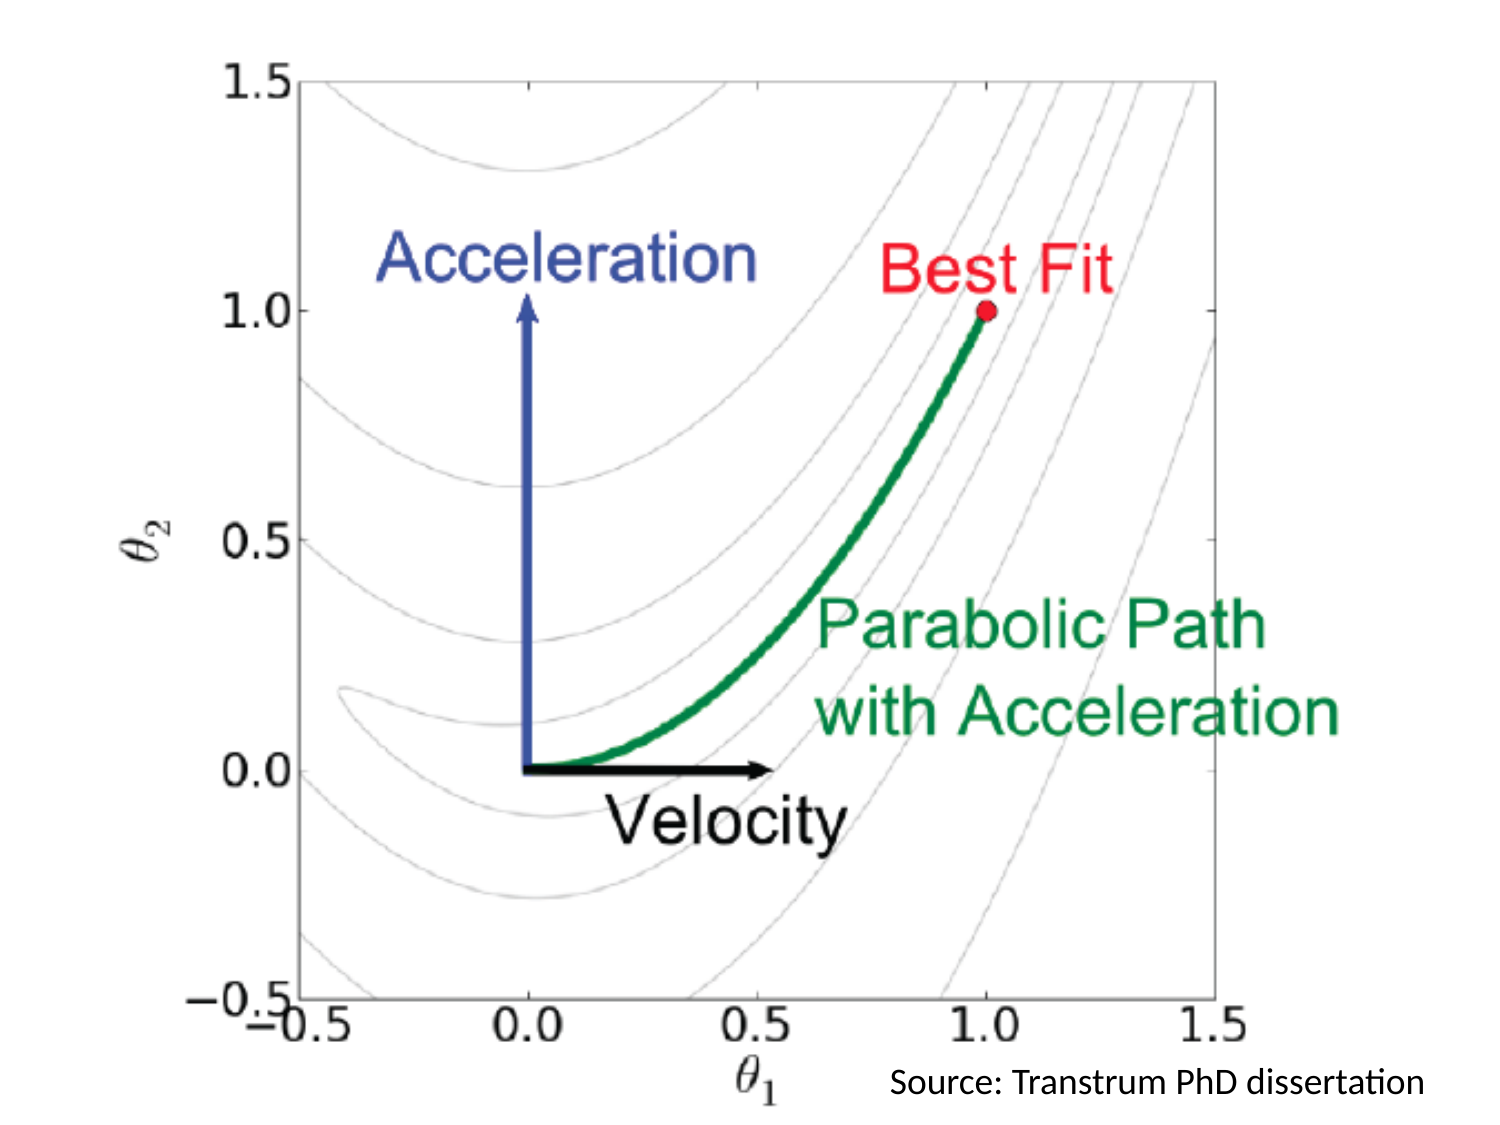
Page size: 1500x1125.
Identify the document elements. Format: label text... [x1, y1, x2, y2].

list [74, 0, 1388, 1125]
text_box Source: Transtrum PhD dissertation [1390, 1049, 1463, 1110]
